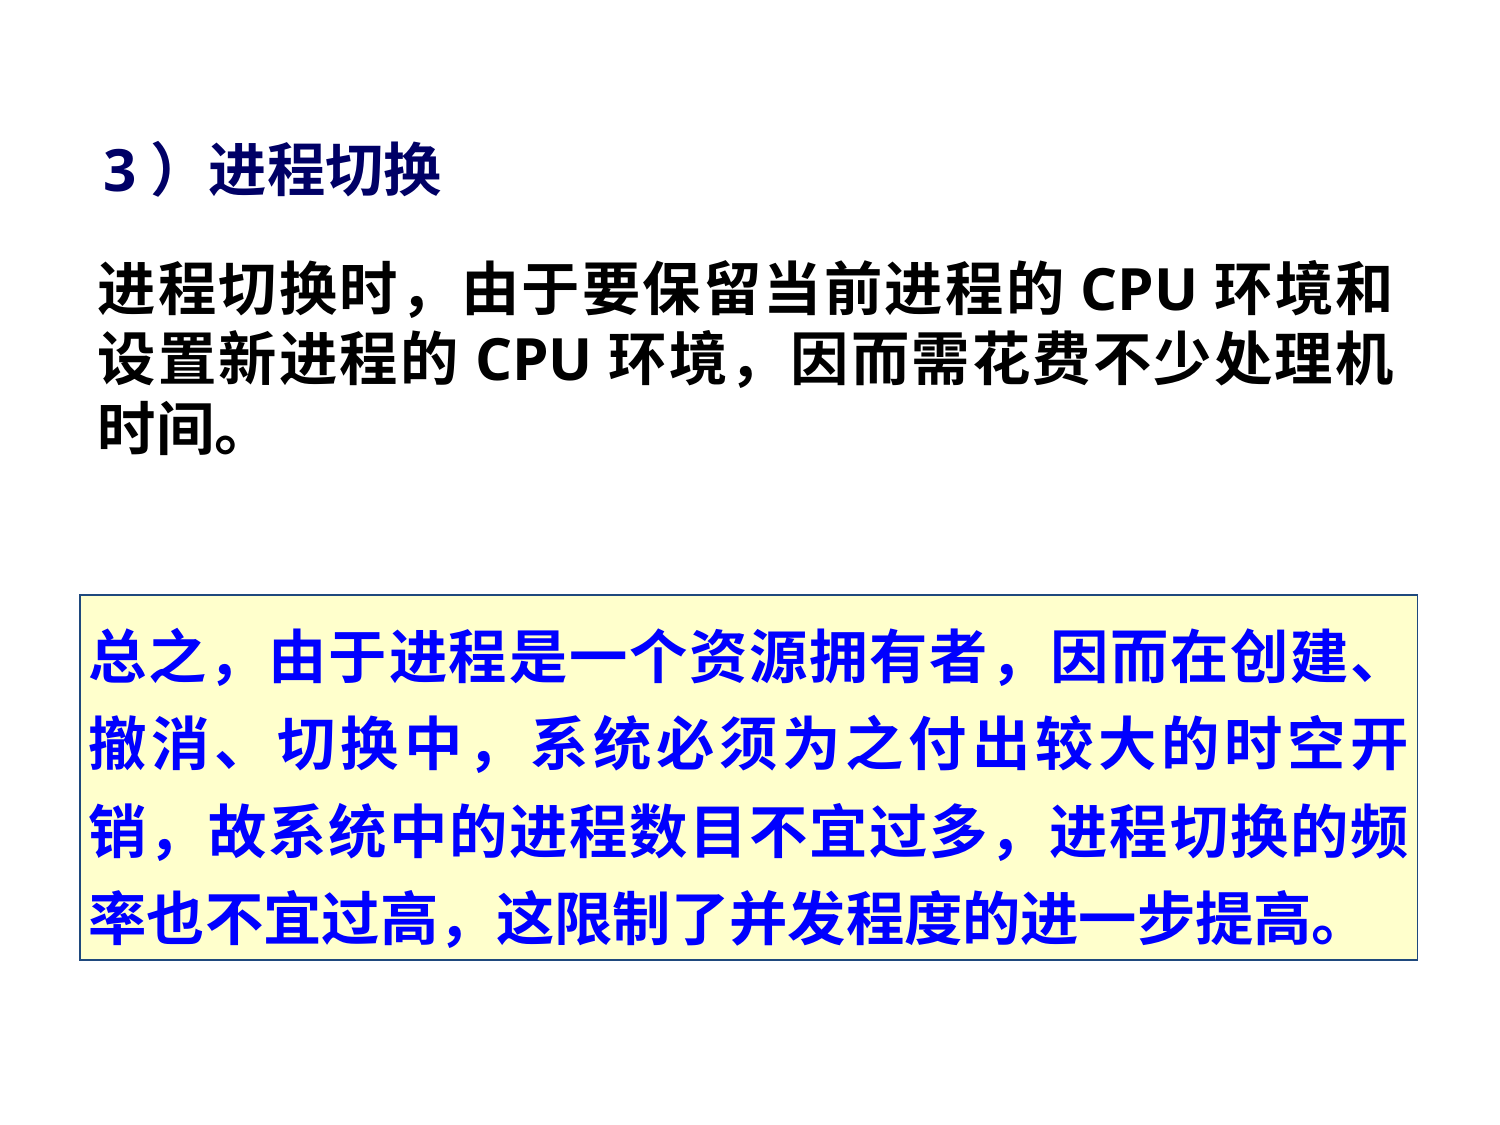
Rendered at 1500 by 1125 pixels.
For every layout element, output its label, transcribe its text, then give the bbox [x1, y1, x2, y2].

text_box 3）进程切换 [94, 125, 838, 211]
text_box 进程切换时，由于要保留当前进程的CPU环境和设置新进程的CPU环境，因而需花费不少处理机时间。 [89, 244, 1403, 471]
text_box 总之，由于进程是一个资源拥有者，因而在创建、撤消、切换中，系统必须为之付出较大的时空开销，故系统中的进程数目不宜过多，进程切换的频率也不宜过高，这限制了并发程度的进一步提高。 [79, 594, 1418, 960]
